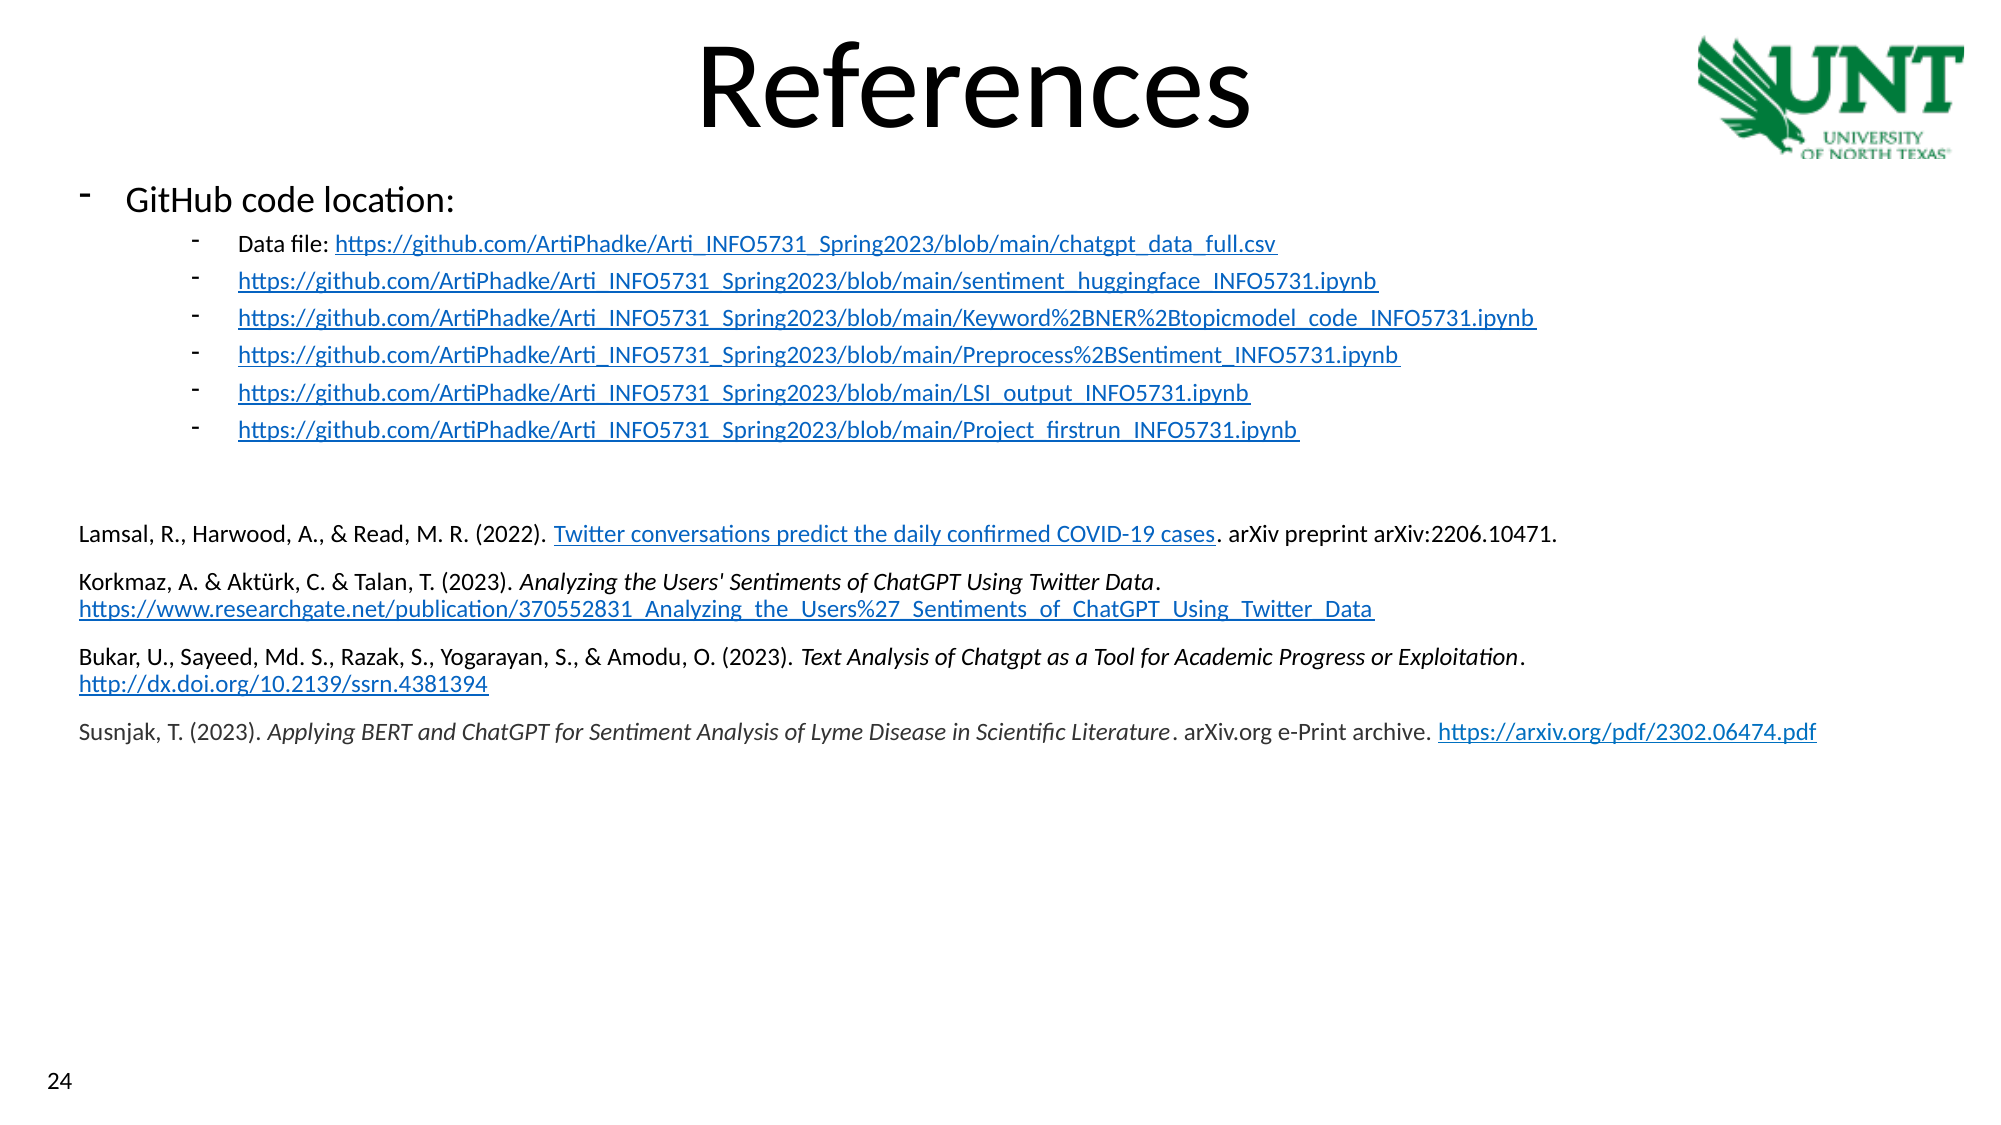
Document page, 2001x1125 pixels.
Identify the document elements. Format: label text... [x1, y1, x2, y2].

text_box References [263, 12, 1686, 156]
text_box 24 [32, 1057, 88, 1103]
list GitHub code location: Data file: https://github.com/ArtiPhadke/Arti_INFO5731_Spring2023/blob/main/chatgpt_data_full.csv https://github.com/ArtiPhadke/Arti_INFO5731_Spring2023/blob/main/sentiment_huggingface_INFO5731.ipynb https://github.com/ArtiPhadke/Arti_INFO5731_Spring2023/blob/main/Keyword%2BNER%2Btopicmodel_code_INFO5731.ipynb https://github.com/ArtiPhadke/Arti_INFO5731_Spring2023/blob/main/Preprocess%2BSentiment_INFO5731.ipynb https://github.com/ArtiPhadke/Arti_INFO5731_Spring2023/blob/main/LSI_output_INFO5731.ipynb https://github.com/ArtiPhadke/Arti_INFO5731_Spring2023/blob/main/Project_firstrun_INFO5731.ipynb Lamsal, R., Harwood, A., & Read, M. R. (2022). Twitter conversations predict the daily confirmed COVID-19 cases. arXiv preprint arXiv:2206.10471. Korkmaz, A. & Aktürk, C. & Talan, T. (2023). Analyzing the Users' Sentiments of ChatGPT Using Twitter Data. https://www.researchgate.net/publication/370552831_Analyzing_the_Users%27_Sentiments_of_ChatGPT_Using_Twitter_Data Bukar, U., Sayeed, Md. S., Razak, S., Yogarayan, S., & Amodu, O. (2023). Text Analysis of Chatgpt as a Tool for Academic Progress or Exploitation. http://dx.doi.org/10.2139/ssrn.4381394 Susnjak, T. (2023). Applying BERT and ChatGPT for Sentiment Analysis of Lyme Disease in Scientific Literature. arXiv.org e-Print archive. https://arxiv.org/pdf/2302.06474.pdf [63, 172, 1940, 1075]
